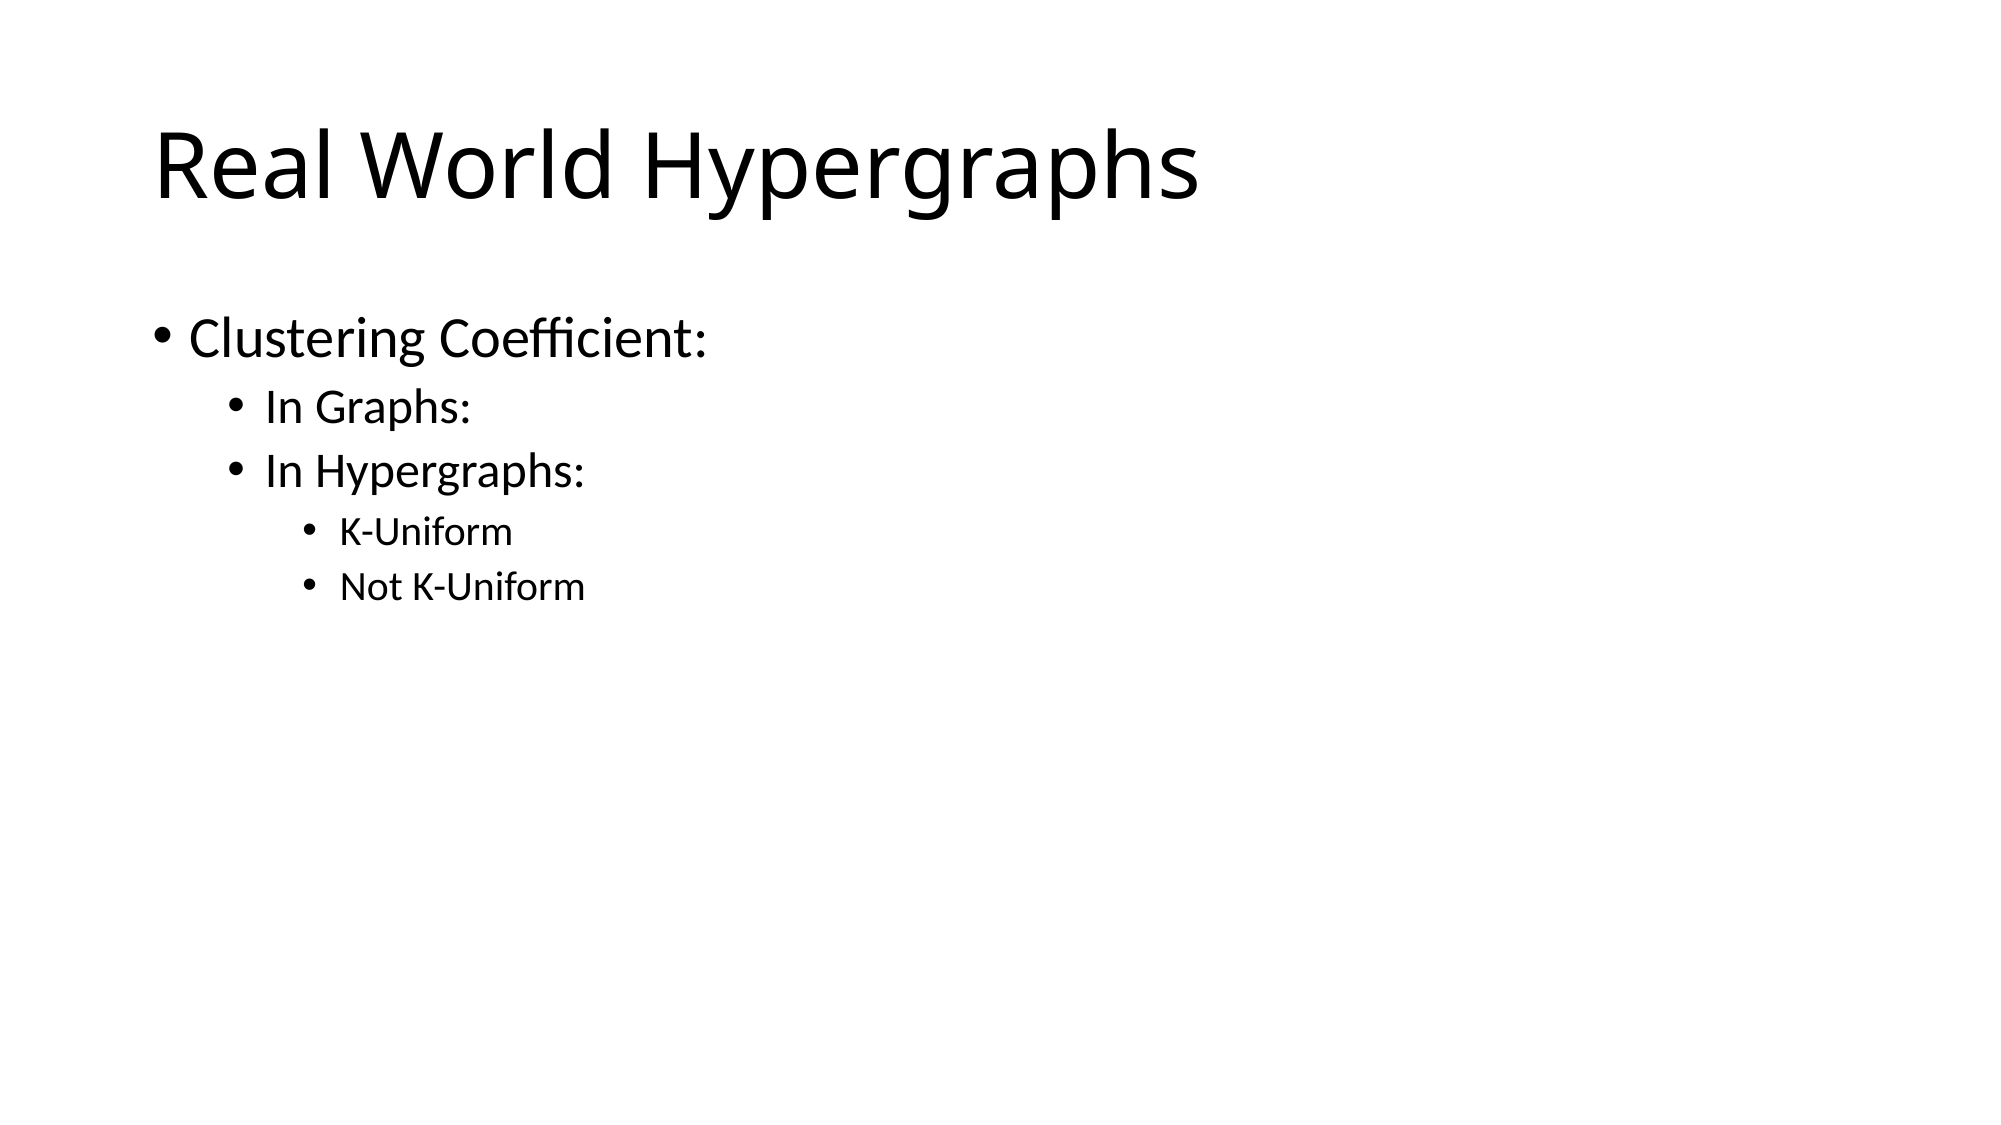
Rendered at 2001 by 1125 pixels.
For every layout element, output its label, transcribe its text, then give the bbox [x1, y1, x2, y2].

title Real World Hypergraphs [137, 59, 1863, 278]
list Clustering Coefficient: In Graphs: In Hypergraphs: K-Uniform Not K-Uniform [137, 299, 1863, 1014]
